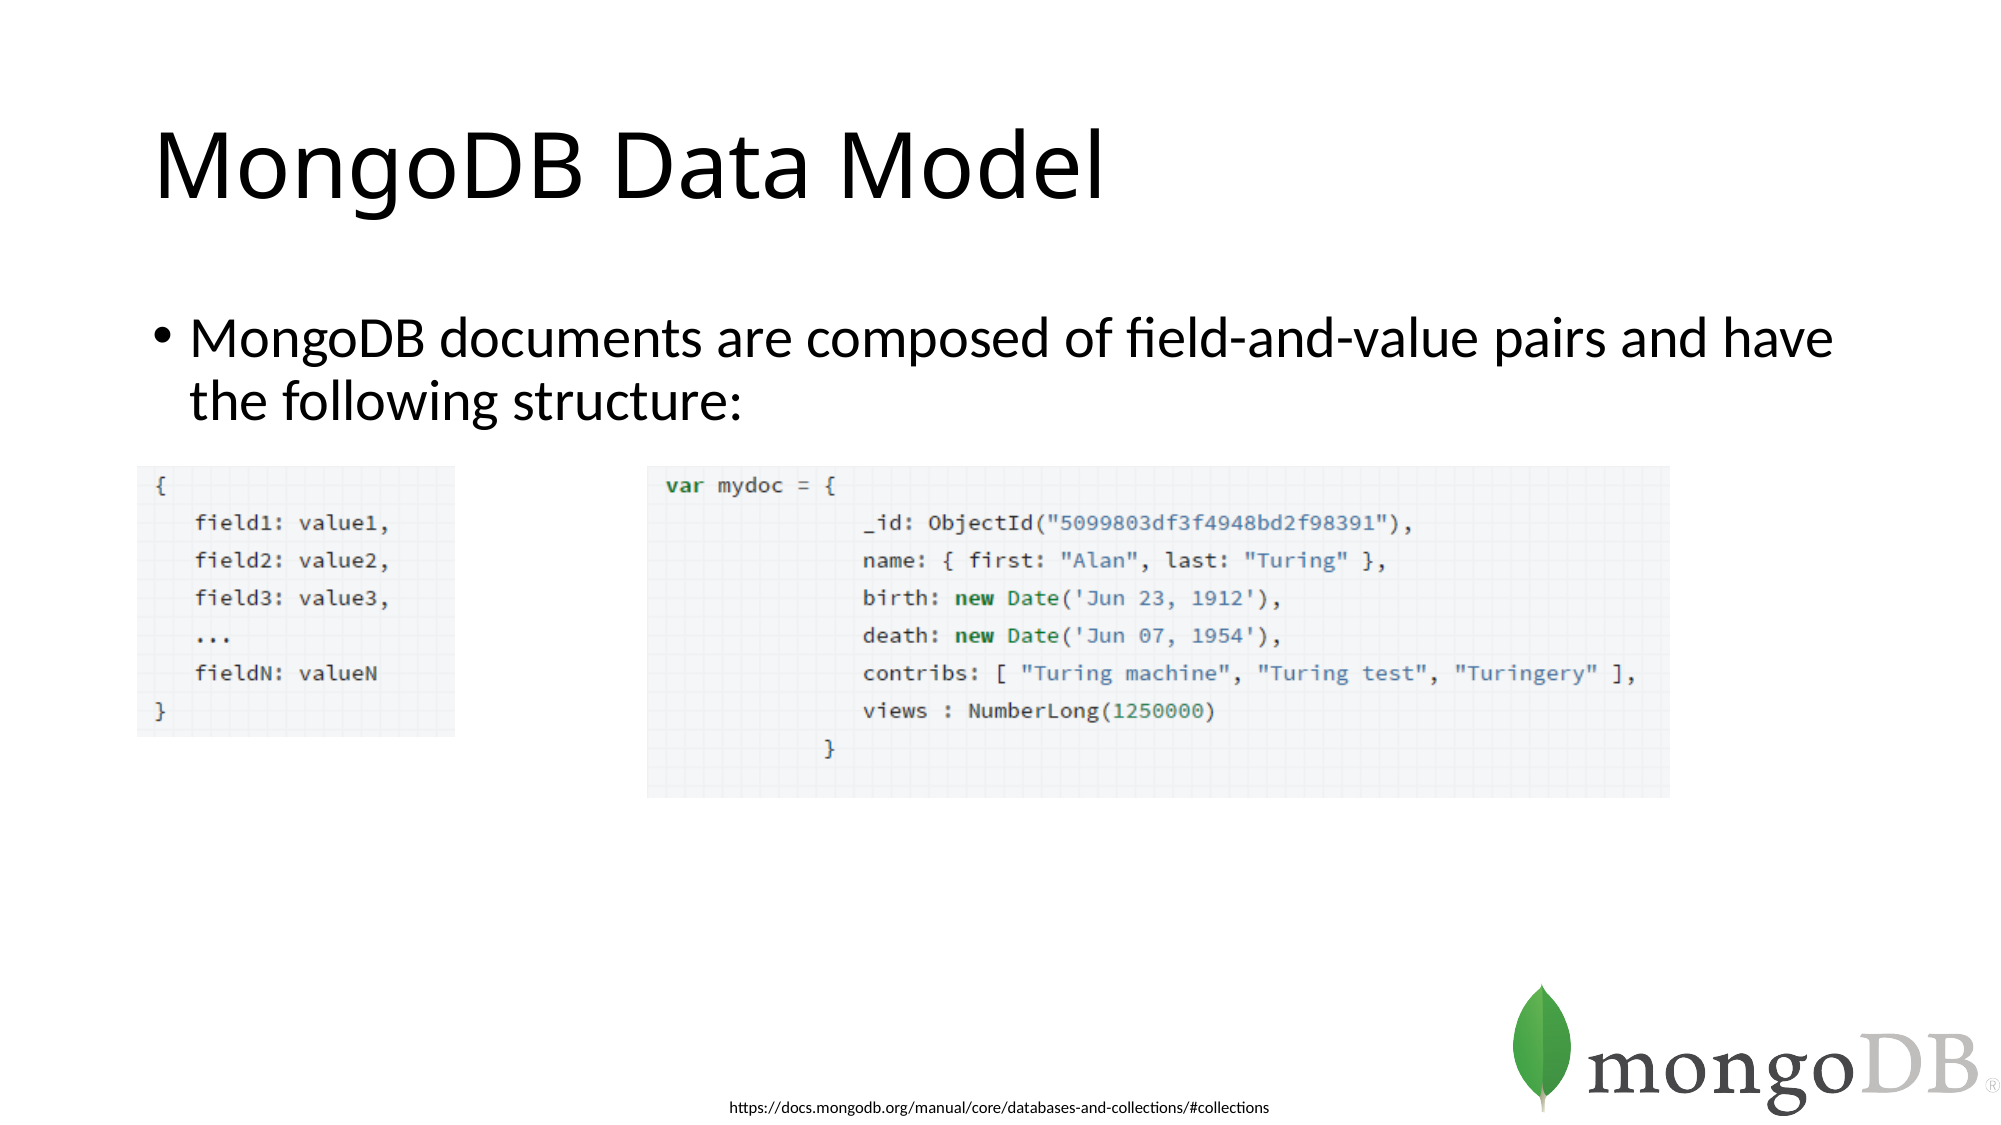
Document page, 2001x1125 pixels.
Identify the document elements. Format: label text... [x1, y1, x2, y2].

title MongoDB Data Model [137, 59, 1863, 278]
picture [1512, 983, 2000, 1116]
picture [647, 466, 1670, 798]
text_box https://docs.mongodb.org/manual/core/databases-and-collections/#collections [714, 1089, 1286, 1125]
picture [137, 466, 455, 737]
list MongoDB documents are composed of field-and-value pairs and have the following structure: [137, 299, 1863, 1014]
